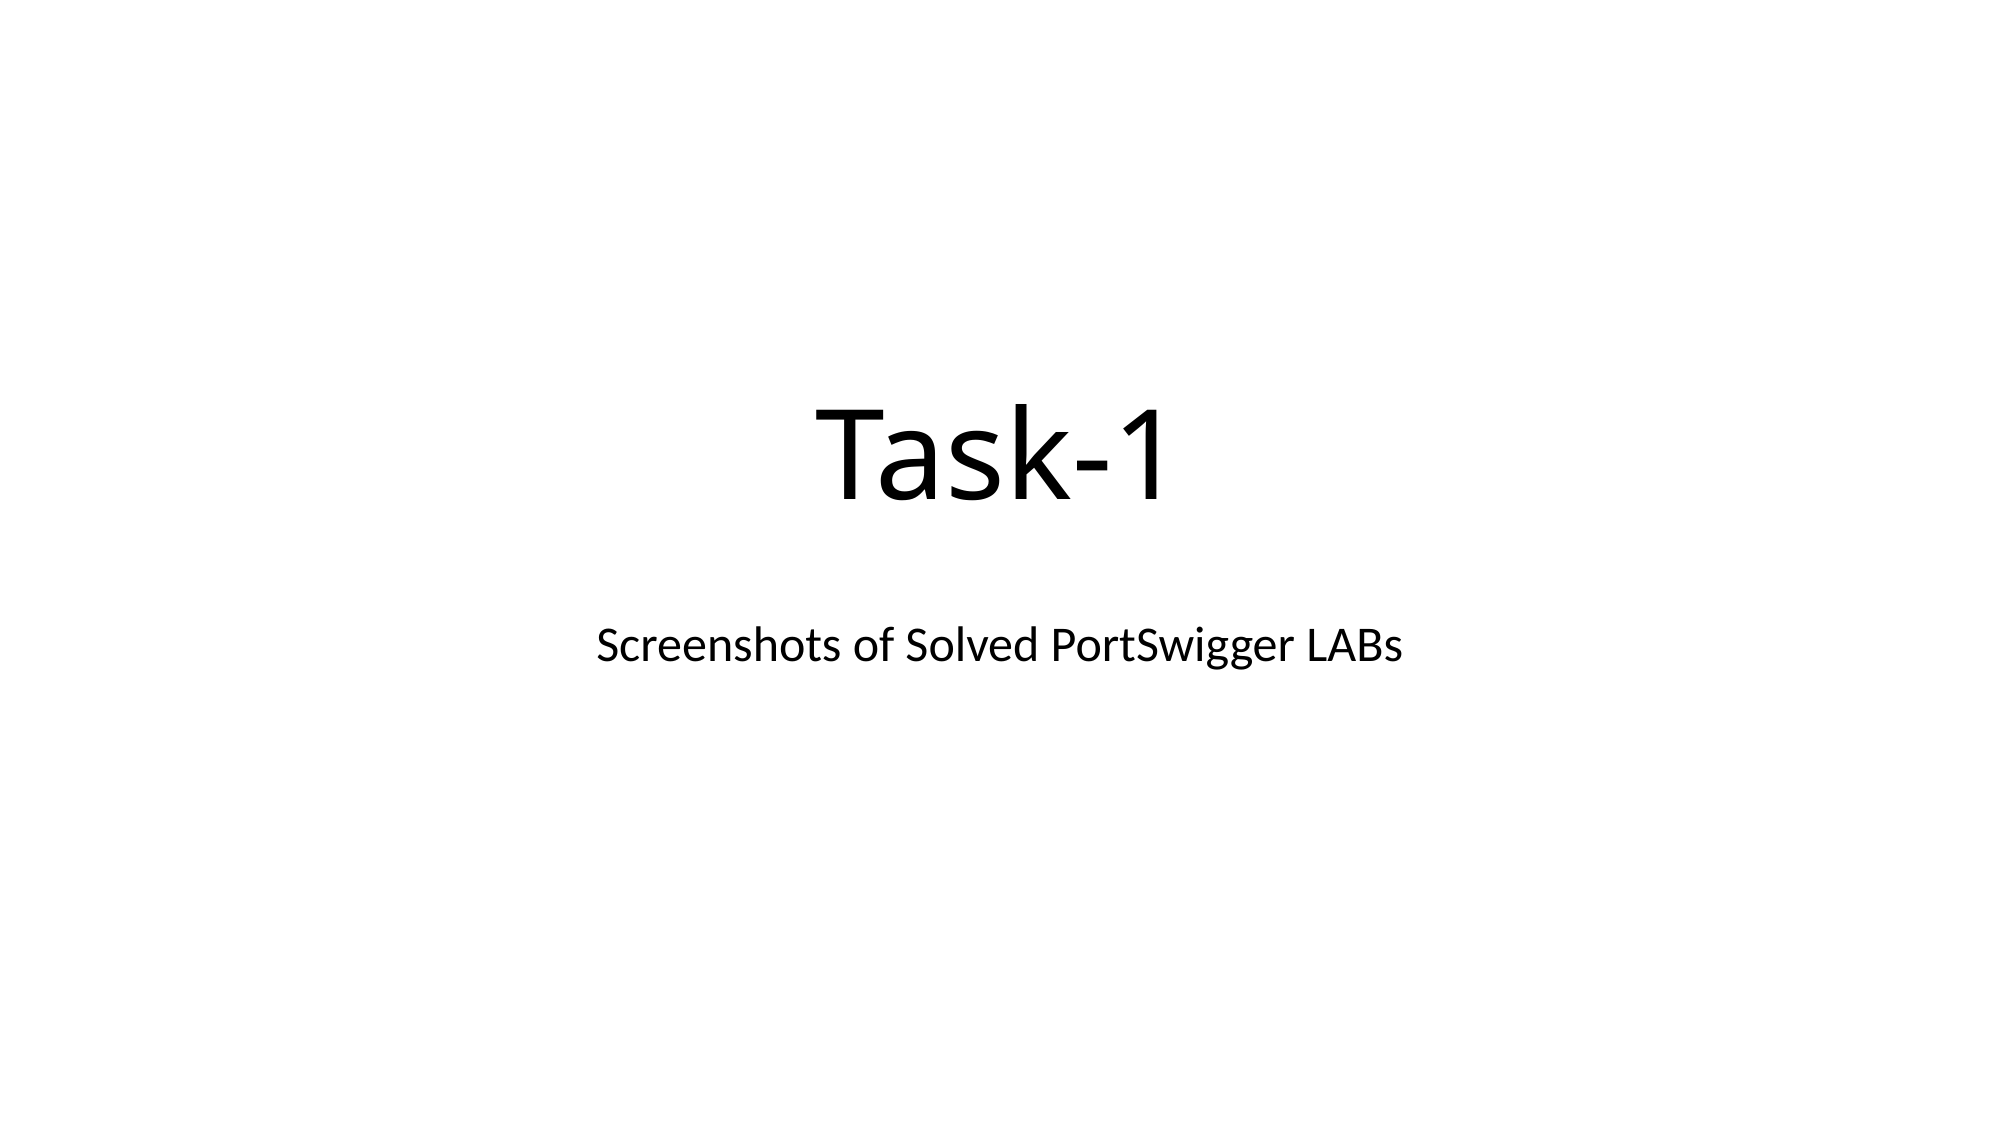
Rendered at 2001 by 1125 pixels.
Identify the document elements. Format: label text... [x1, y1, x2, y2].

subtitle Screenshots of Solved PortSwigger LABs [249, 611, 1750, 883]
title Task-1 [249, 142, 1750, 535]
